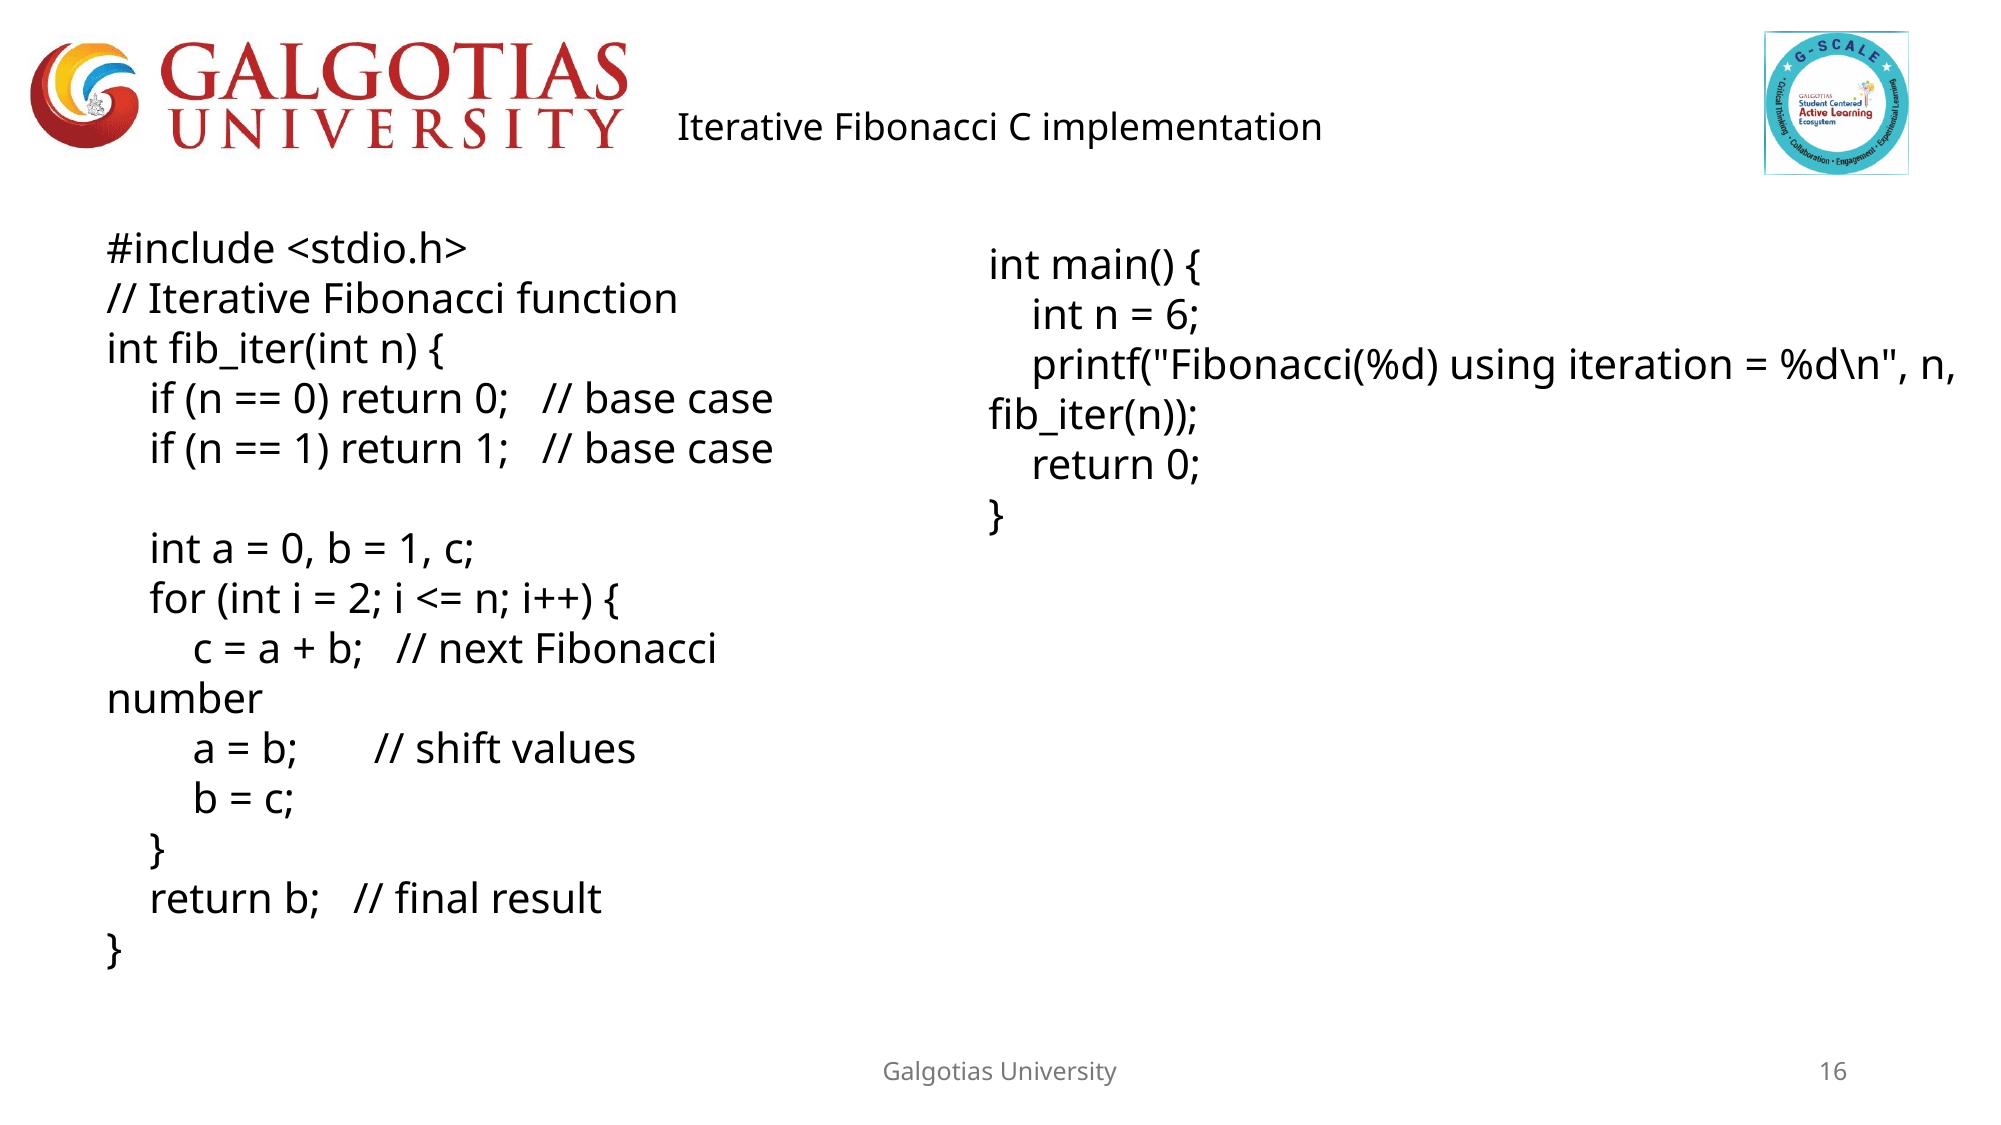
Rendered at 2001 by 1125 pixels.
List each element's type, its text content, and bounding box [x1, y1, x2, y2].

picture [1764, 30, 1909, 176]
text_box Iterative Fibonacci C implementation [662, 96, 1663, 201]
footer Galgotias University [662, 1042, 1338, 1103]
text_box #include <stdio.h> // Iterative Fibonacci function int fib_iter(int n) { if (n == 0) return 0; // base case if (n == 1) return 1; // base case int a = 0, b = 1, c; for (int i = 2; i <= n; i++) { c = a + b; // next Fibonacci number a = b; // shift values b = c; } return b; // final result } [91, 214, 889, 1030]
slide_number 16 [1412, 1042, 1863, 1103]
picture [16, 34, 641, 158]
text_box int main() { int n = 6; printf("Fibonacci(%d) using iteration = %d\n", n, fib_iter(n)); return 0; } [973, 230, 2000, 545]
